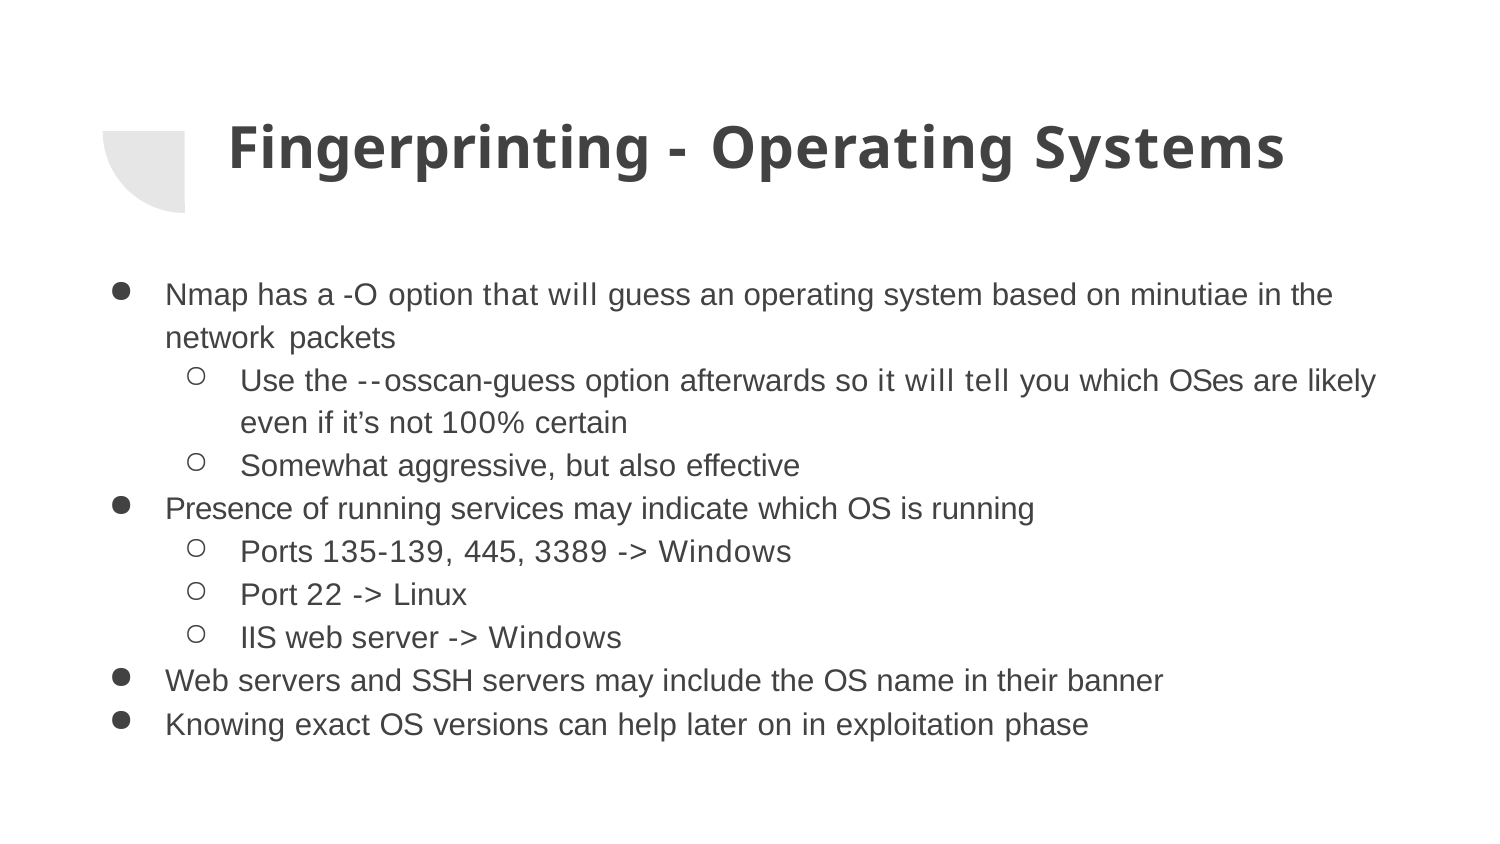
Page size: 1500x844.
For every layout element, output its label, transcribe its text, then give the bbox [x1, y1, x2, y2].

text_box Nmap has a -O option that will guess an operating system based on minutiae in the network packets Use the --osscan-guess option afterwards so it will tell you which OSes are likely even if it’s not 100% certain Somewhat aggressive, but also effective Presence of running services may indicate which OS is running Ports 135-139, 445, 3389 -> Windows Port 22 -> Linux IIS web server -> Windows Web servers and SSH servers may include the OS name in their banner Knowing exact OS versions can help later on in exploitation phase [106, 267, 1384, 742]
title Fingerprinting - Operating Systems [225, 107, 1368, 251]
